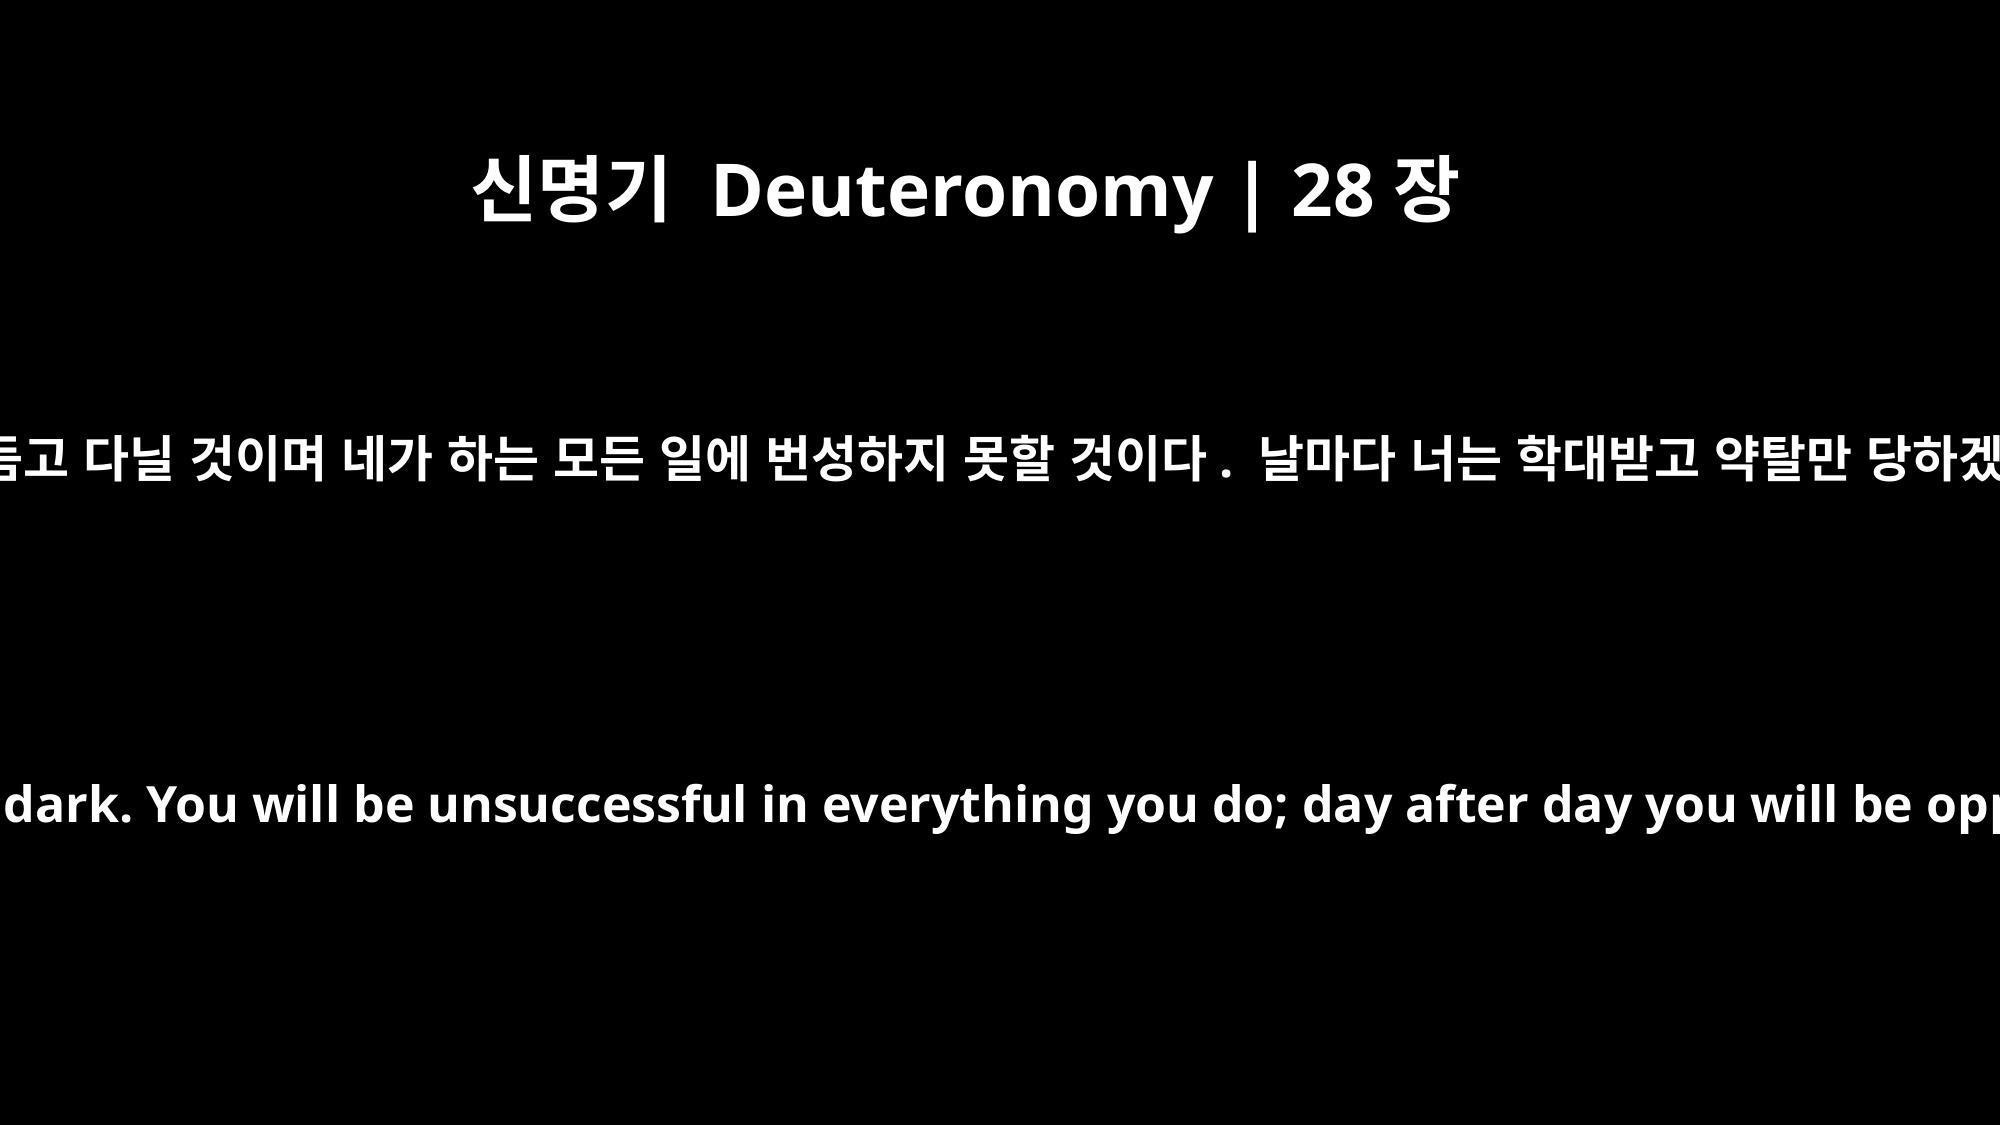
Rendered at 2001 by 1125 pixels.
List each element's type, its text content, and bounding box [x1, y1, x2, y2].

text_box 신명기 Deuteronomy | 28장 [456, 136, 1476, 239]
text_box 29 정오에 네가 어둠 속에 다니는 눈먼 사람처럼 더듬고 다닐 것이며 네가 하는 모든 일에 번성하지 못할 것이다. 날마다 너는 학대받고 약탈만 당하겠으나 아무도 너를 구해 줄 자가 없을 것이다. [0, 359, 2000, 495]
text_box At midday you will grope about like a blind man in the dark. You will be unsuccessful in everything you do; day after day you will be oppressed and robbed, with no one to rescue you. [0, 764, 2000, 840]
